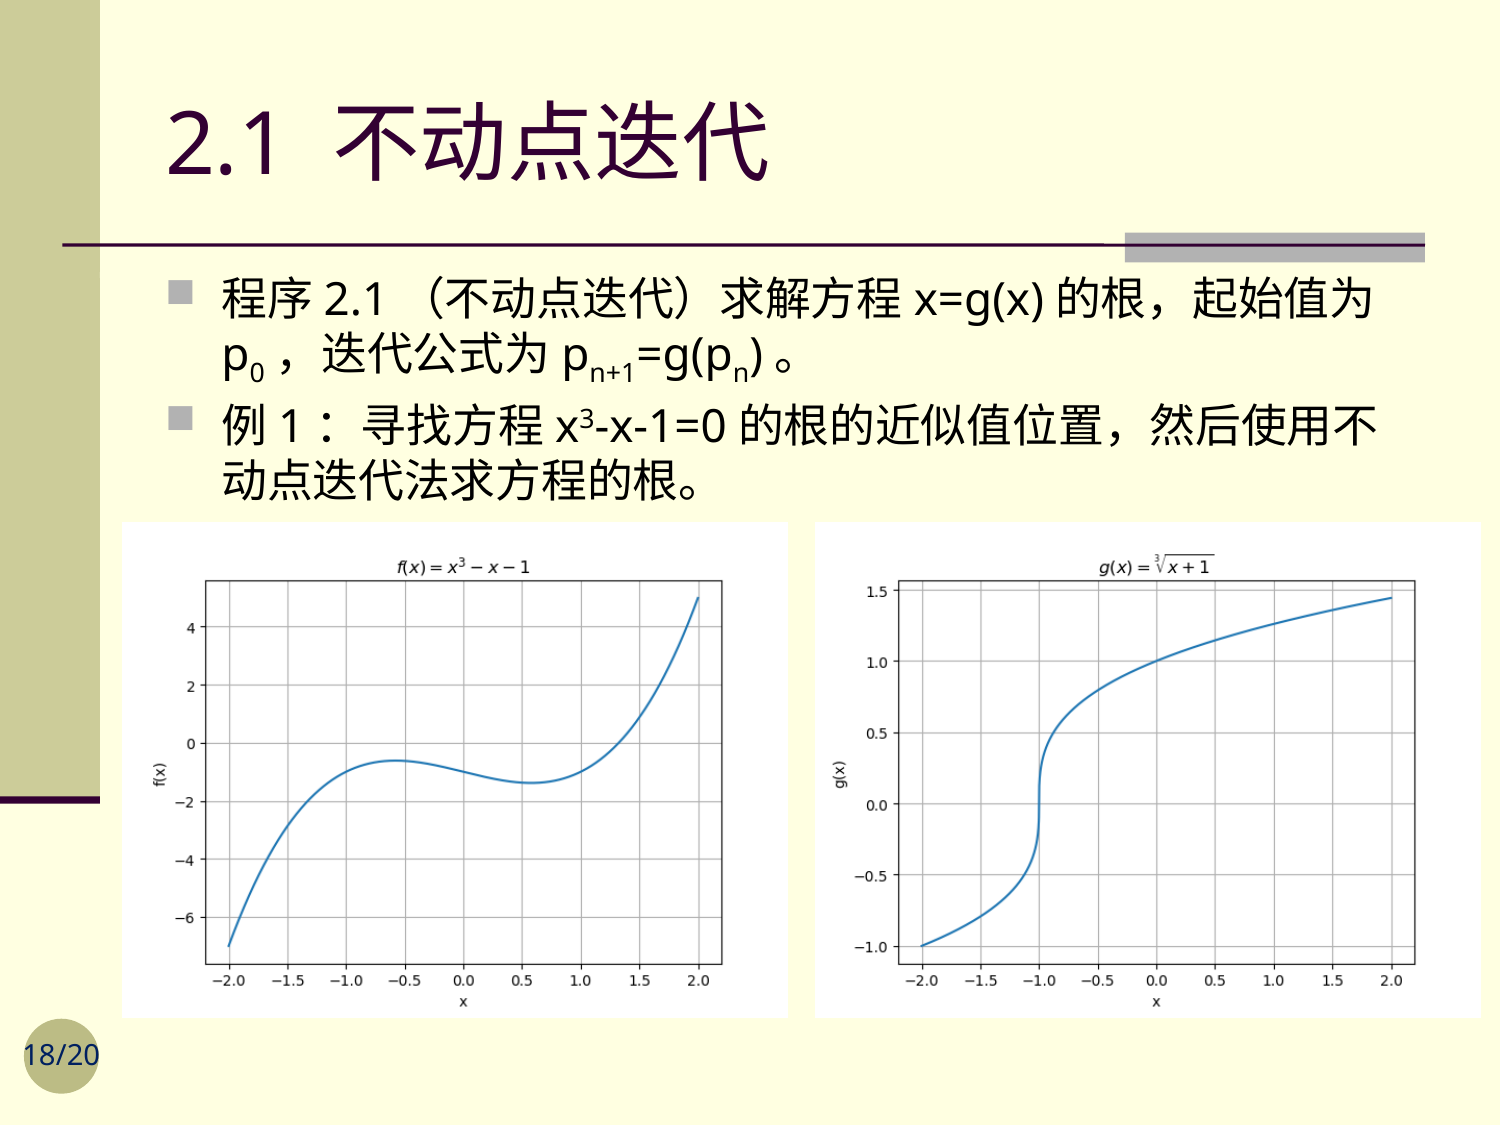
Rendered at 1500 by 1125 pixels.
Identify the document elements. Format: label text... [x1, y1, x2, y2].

picture [815, 522, 1481, 1018]
list 程序2.1（不动点迭代）求解方程x=g(x)的根，起始值为p0，迭代公式为pn+1=g(pn)。 例1：寻找方程x3-x-1=0的根的近似值位置，然后使用不动点迭代法求方程的根。 [150, 262, 1425, 1006]
picture [121, 522, 788, 1018]
title 2.1 不动点迭代 [150, 45, 1425, 234]
